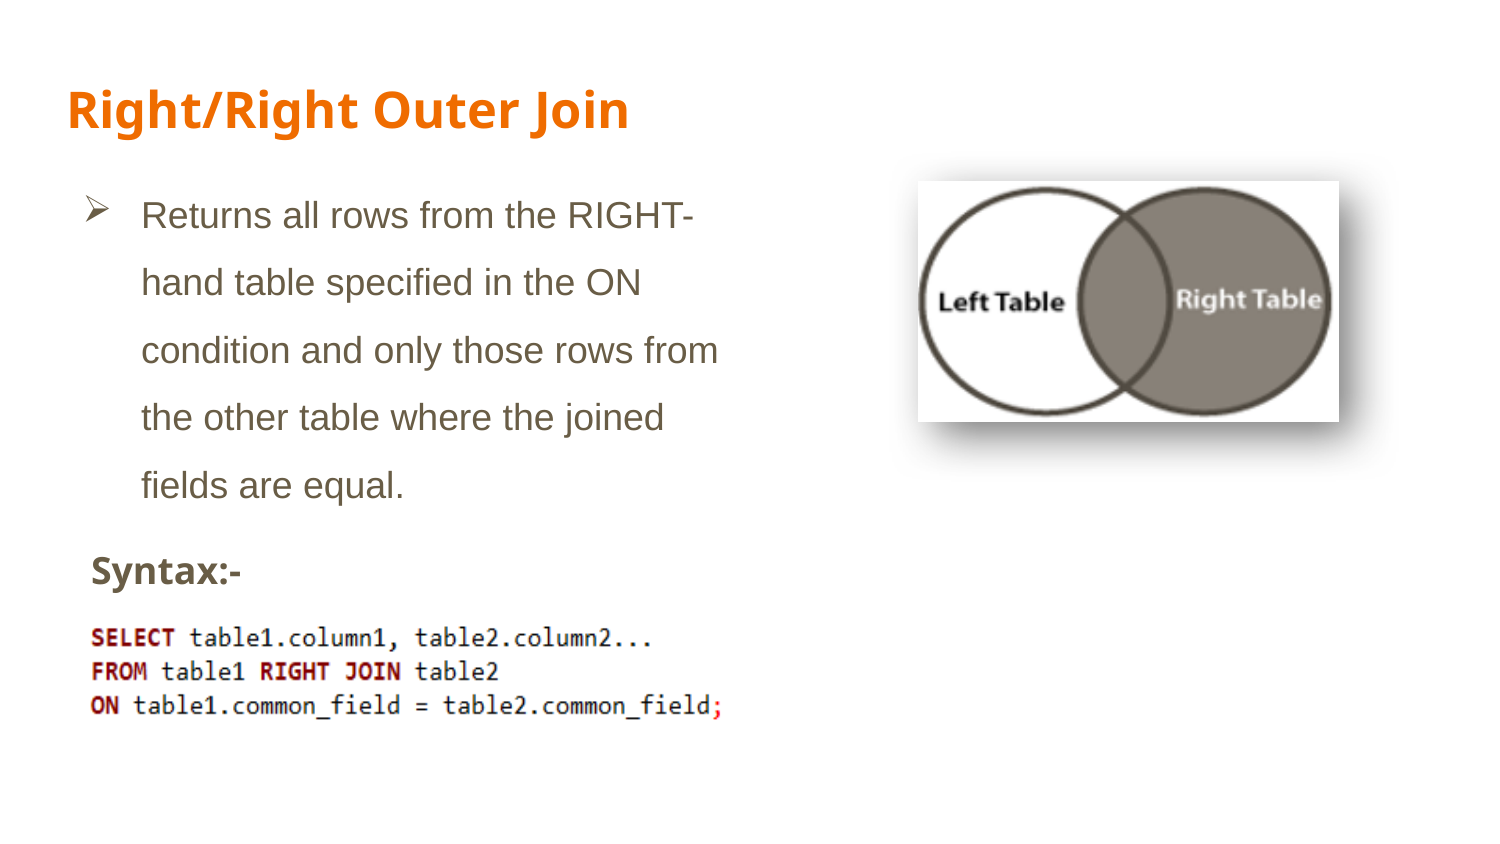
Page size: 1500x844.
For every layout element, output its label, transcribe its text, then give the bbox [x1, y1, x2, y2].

list Returns all rows from the RIGHT-hand table specified in the ON condition and only those rows from the other table where the joined fields are equal. Syntax:- [51, 153, 765, 791]
title Right/Right Outer Join [51, 29, 698, 153]
picture [74, 602, 742, 741]
picture [918, 181, 1339, 423]
